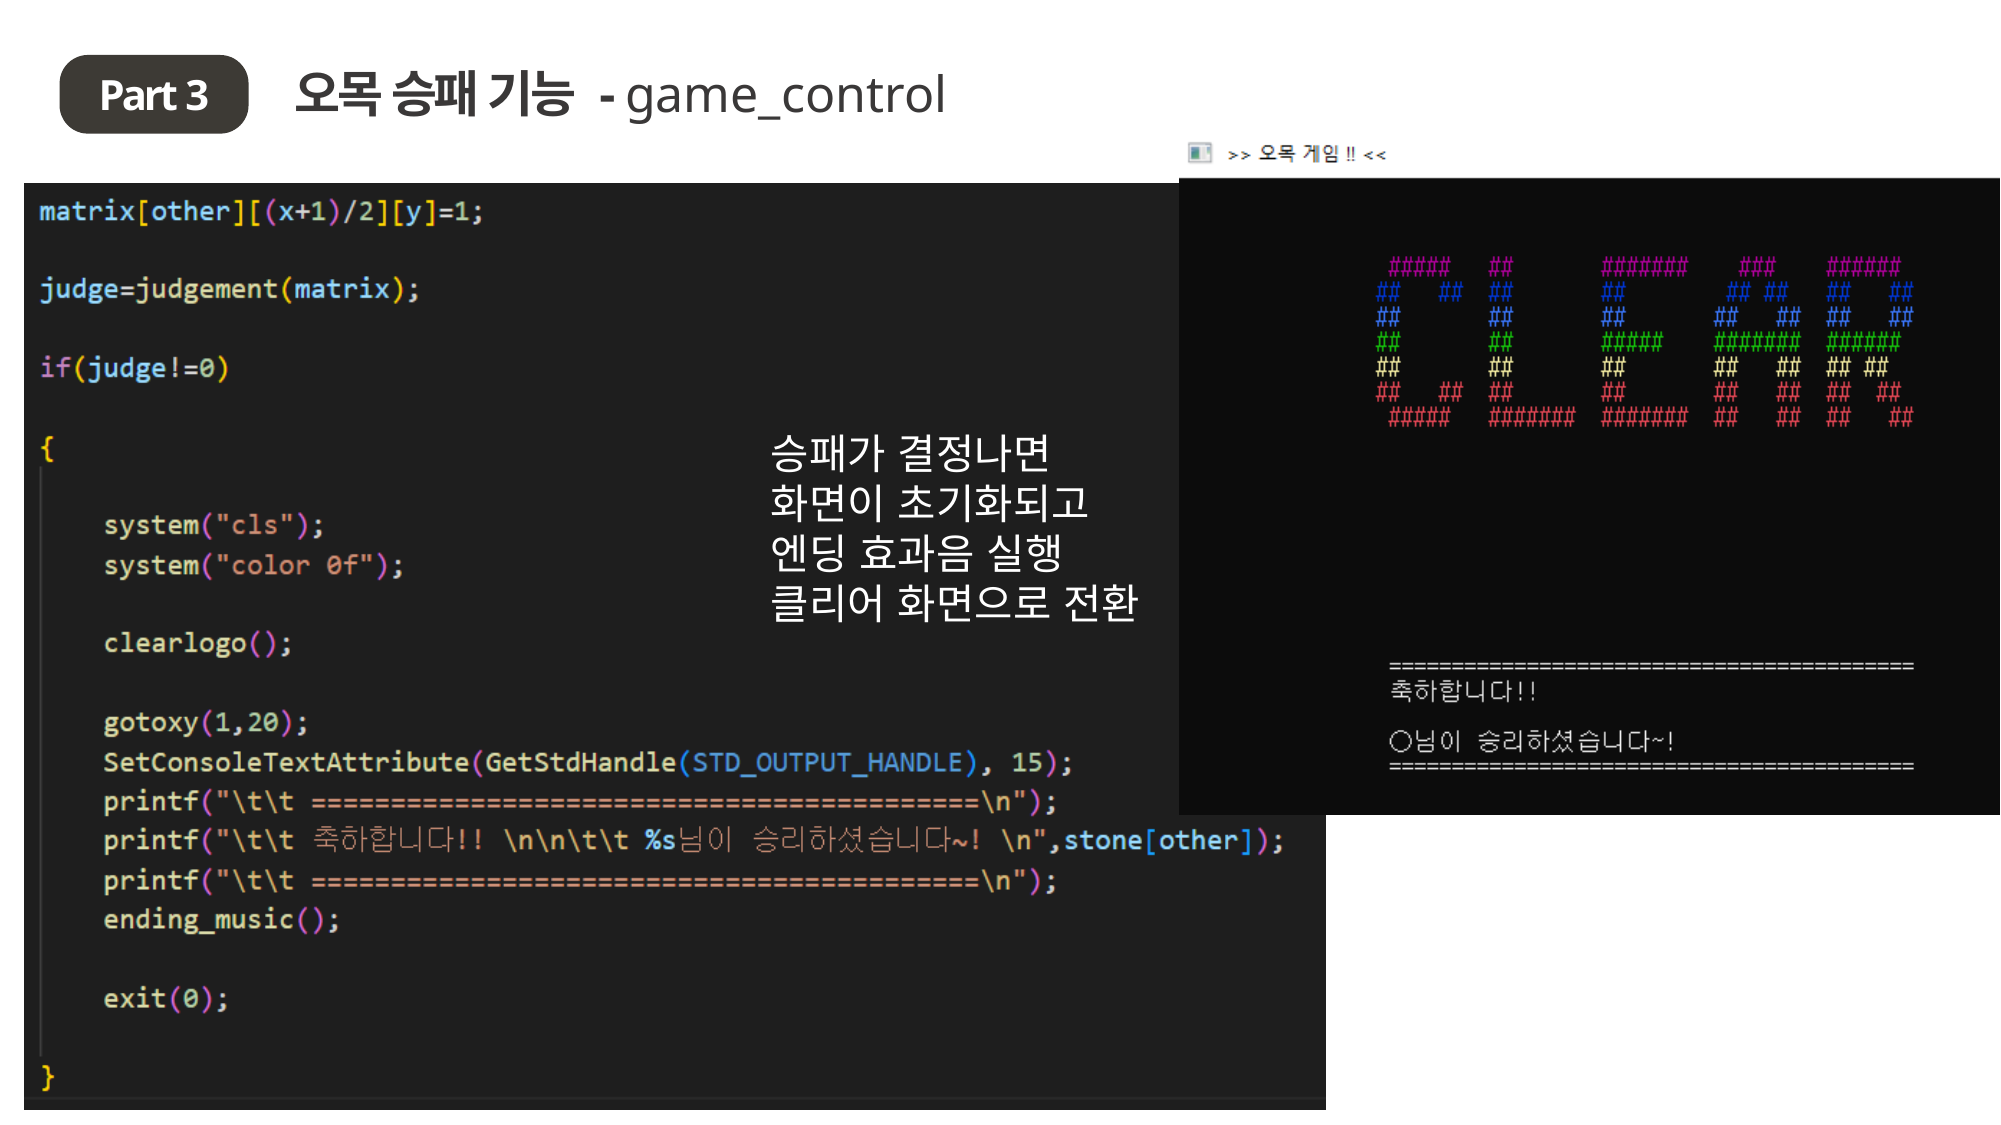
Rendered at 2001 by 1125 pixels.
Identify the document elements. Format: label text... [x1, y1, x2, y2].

text_box 오목 승패 기능 - game_control [279, 54, 963, 130]
text_box [58, 53, 250, 135]
text_box Part 3 [84, 61, 225, 127]
picture [24, 133, 2000, 1110]
